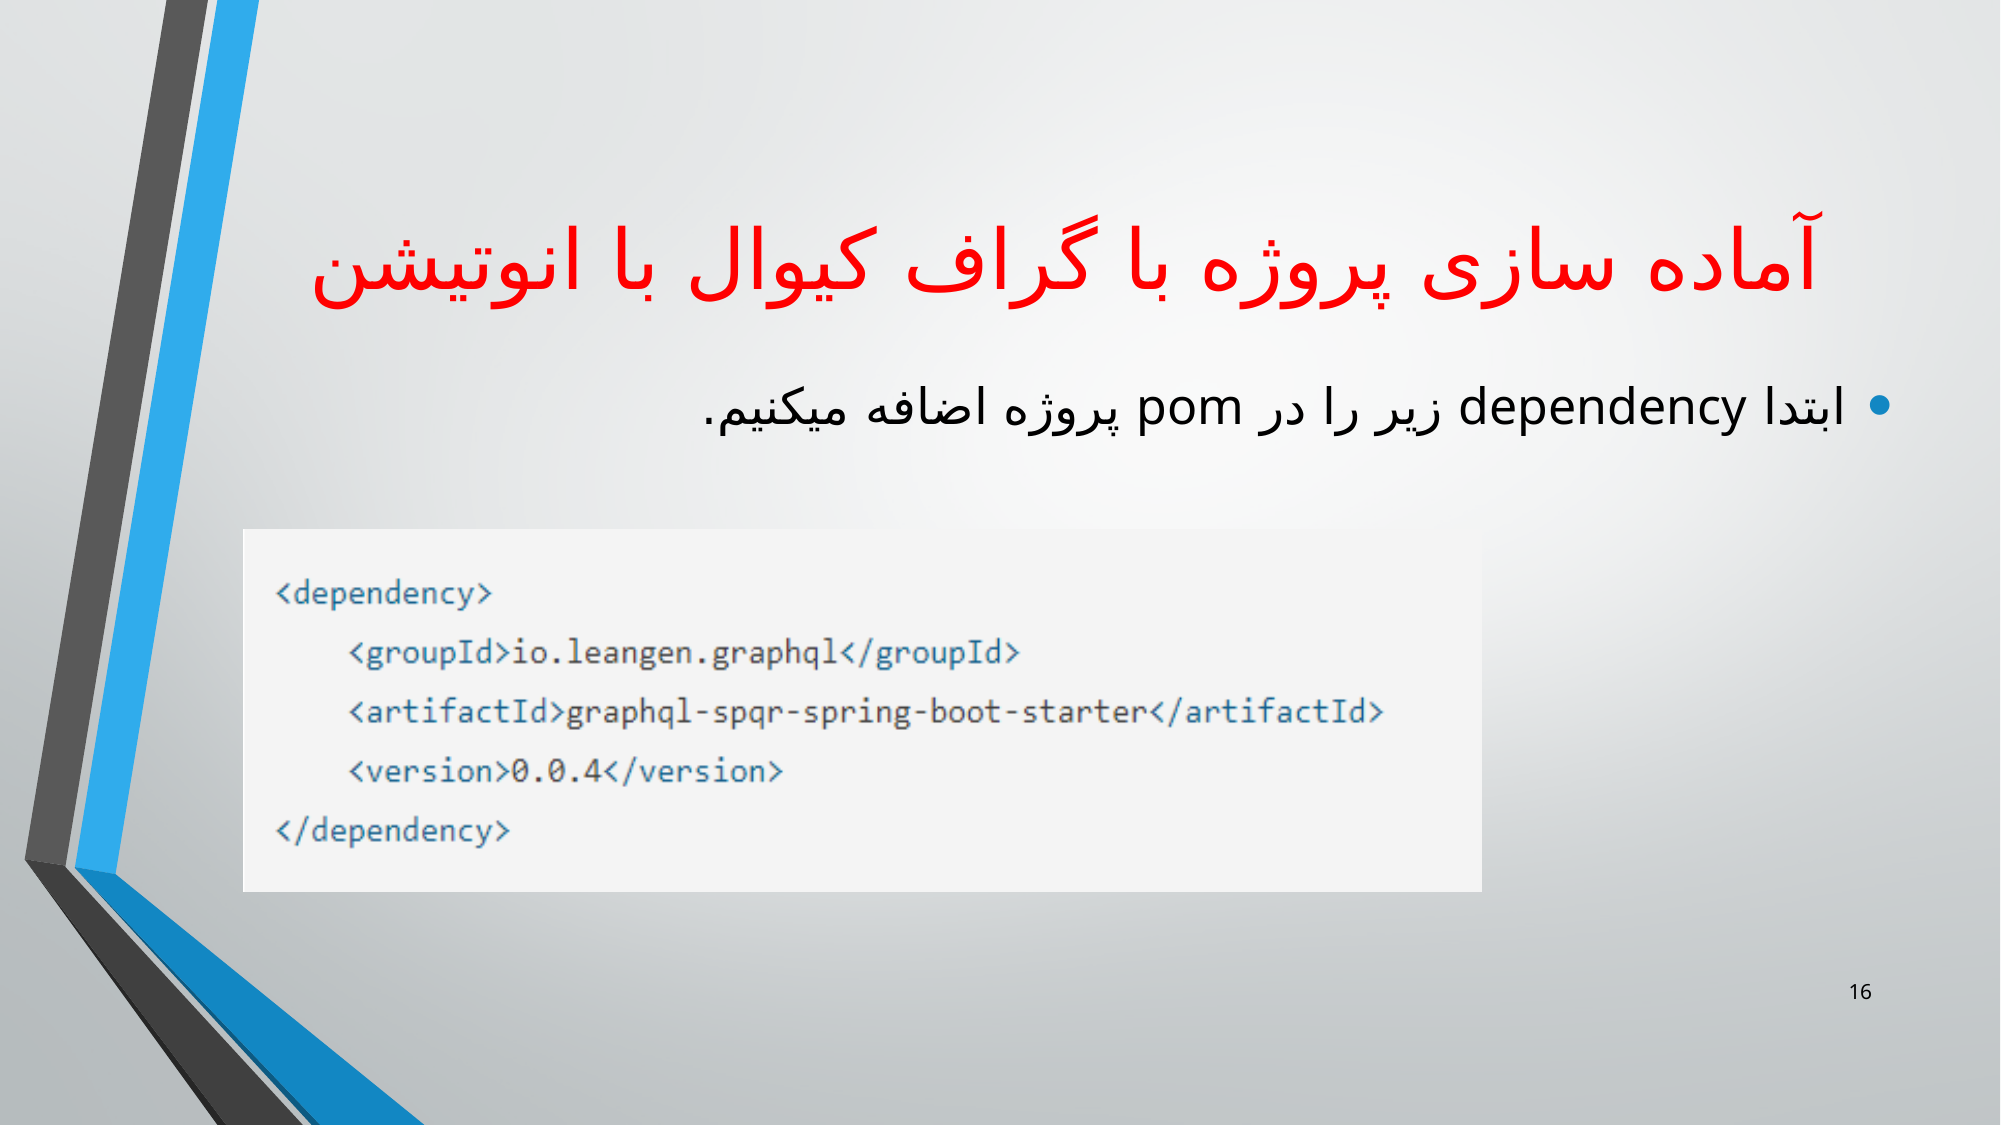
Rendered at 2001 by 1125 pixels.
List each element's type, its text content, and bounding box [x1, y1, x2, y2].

list ابتدا dependency زیر را در pom پروژه اضافه میکنیم. [264, 389, 1909, 503]
title آماده سازی پروژه با گراف کیوال با انوتیشن [243, 112, 1887, 400]
slide_number 16 [1796, 962, 1887, 1023]
picture [243, 528, 1482, 892]
